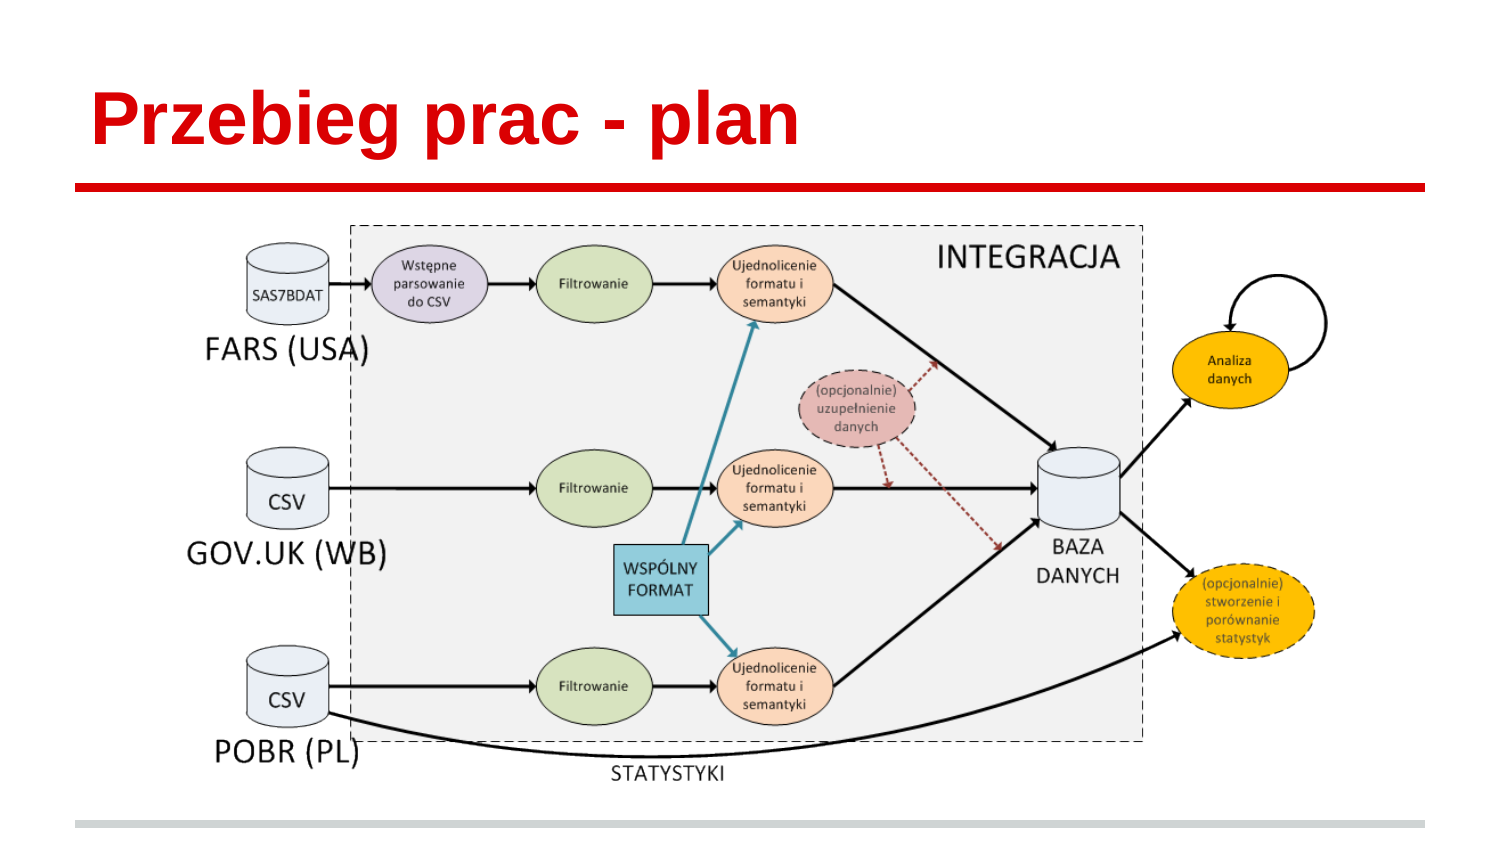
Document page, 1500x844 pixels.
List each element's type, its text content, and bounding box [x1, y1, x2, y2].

picture [186, 225, 1328, 789]
title Przebieg prac - plan [75, 33, 1425, 175]
